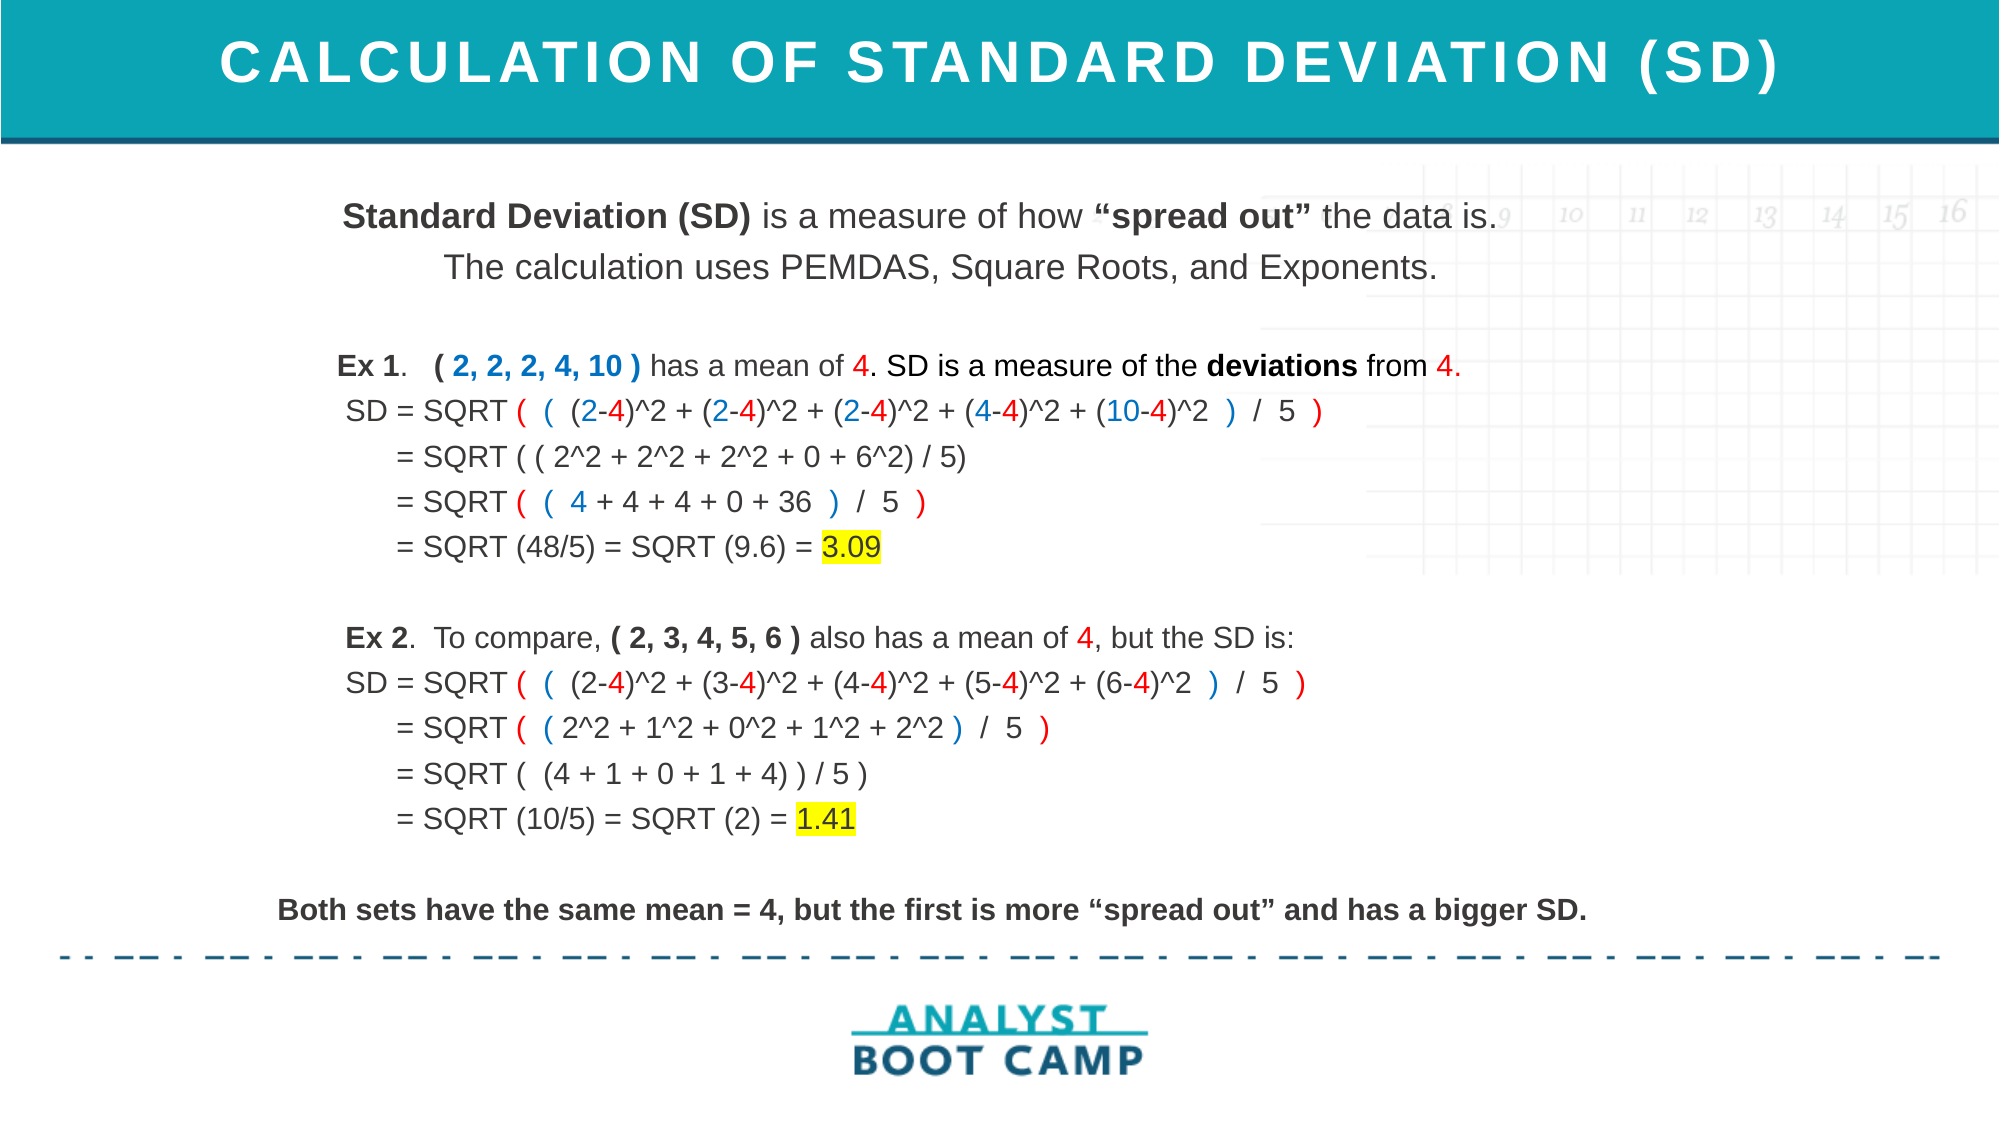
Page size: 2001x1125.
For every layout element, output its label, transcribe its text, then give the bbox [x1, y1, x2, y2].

list Standard Deviation (SD) is a measure of how “spread out” the data is. The calculation uses PEMDAS, Square Roots, and Exponents. Ex 1. ( 2, 2, 2, 4, 10 ) has a mean of 4. SD is a measure of the deviations from 4. SD = SQRT ( ( (2-4)^2 + (2-4)^2 + (2-4)^2 + (4-4)^2 + (10-4)^2 ) / 5 ) = SQRT ( ( 2^2 + 2^2 + 2^2 + 0 + 6^2) / 5) = SQRT ( ( 4 + 4 + 4 + 0 + 36 ) / 5 ) = SQRT (48/5) = SQRT (9.6) = 3.09 Ex 2. To compare, ( 2, 3, 4, 5, 6 ) also has a mean of 4, but the SD is: SD = SQRT ( ( (2-4)^2 + (3-4)^2 + (4-4)^2 + (5-4)^2 + (6-4)^2 ) / 5 ) = SQRT ( ( 2^2 + 1^2 + 0^2 + 1^2 + 2^2 ) / 5 ) = SQRT ( (4 + 1 + 0 + 1 + 4) ) / 5 ) = SQRT (10/5) = SQRT (2) = 1.41 Both sets have the same mean = 4, but the first is more “spread out” and has a bigger SD. [228, 190, 1772, 935]
picture [1, 0, 1999, 1125]
title CALCULATION OF STANDARD DEVIATION (SD) [137, 0, 1863, 128]
